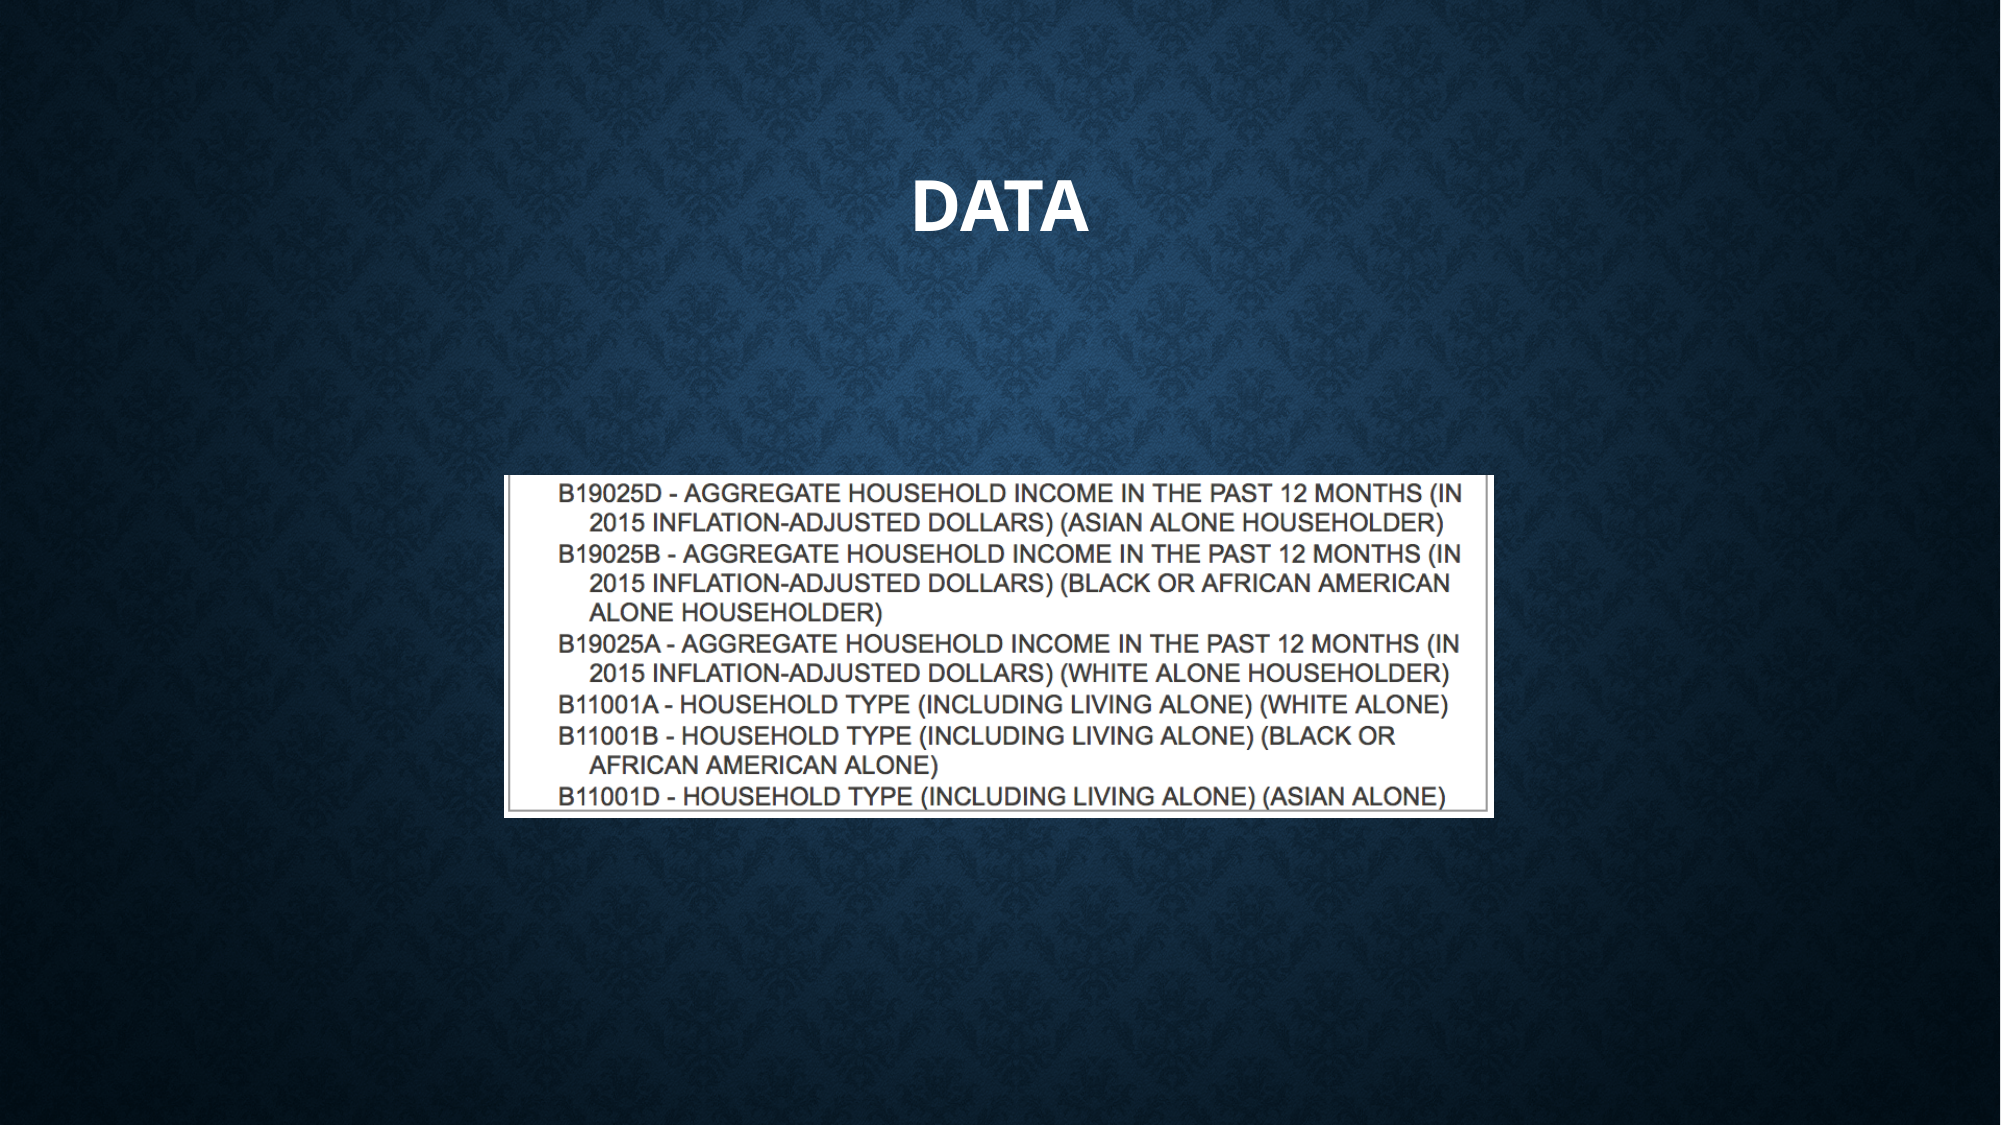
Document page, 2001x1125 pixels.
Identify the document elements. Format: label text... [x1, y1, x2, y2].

title Data [149, 99, 1849, 318]
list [503, 475, 1495, 819]
